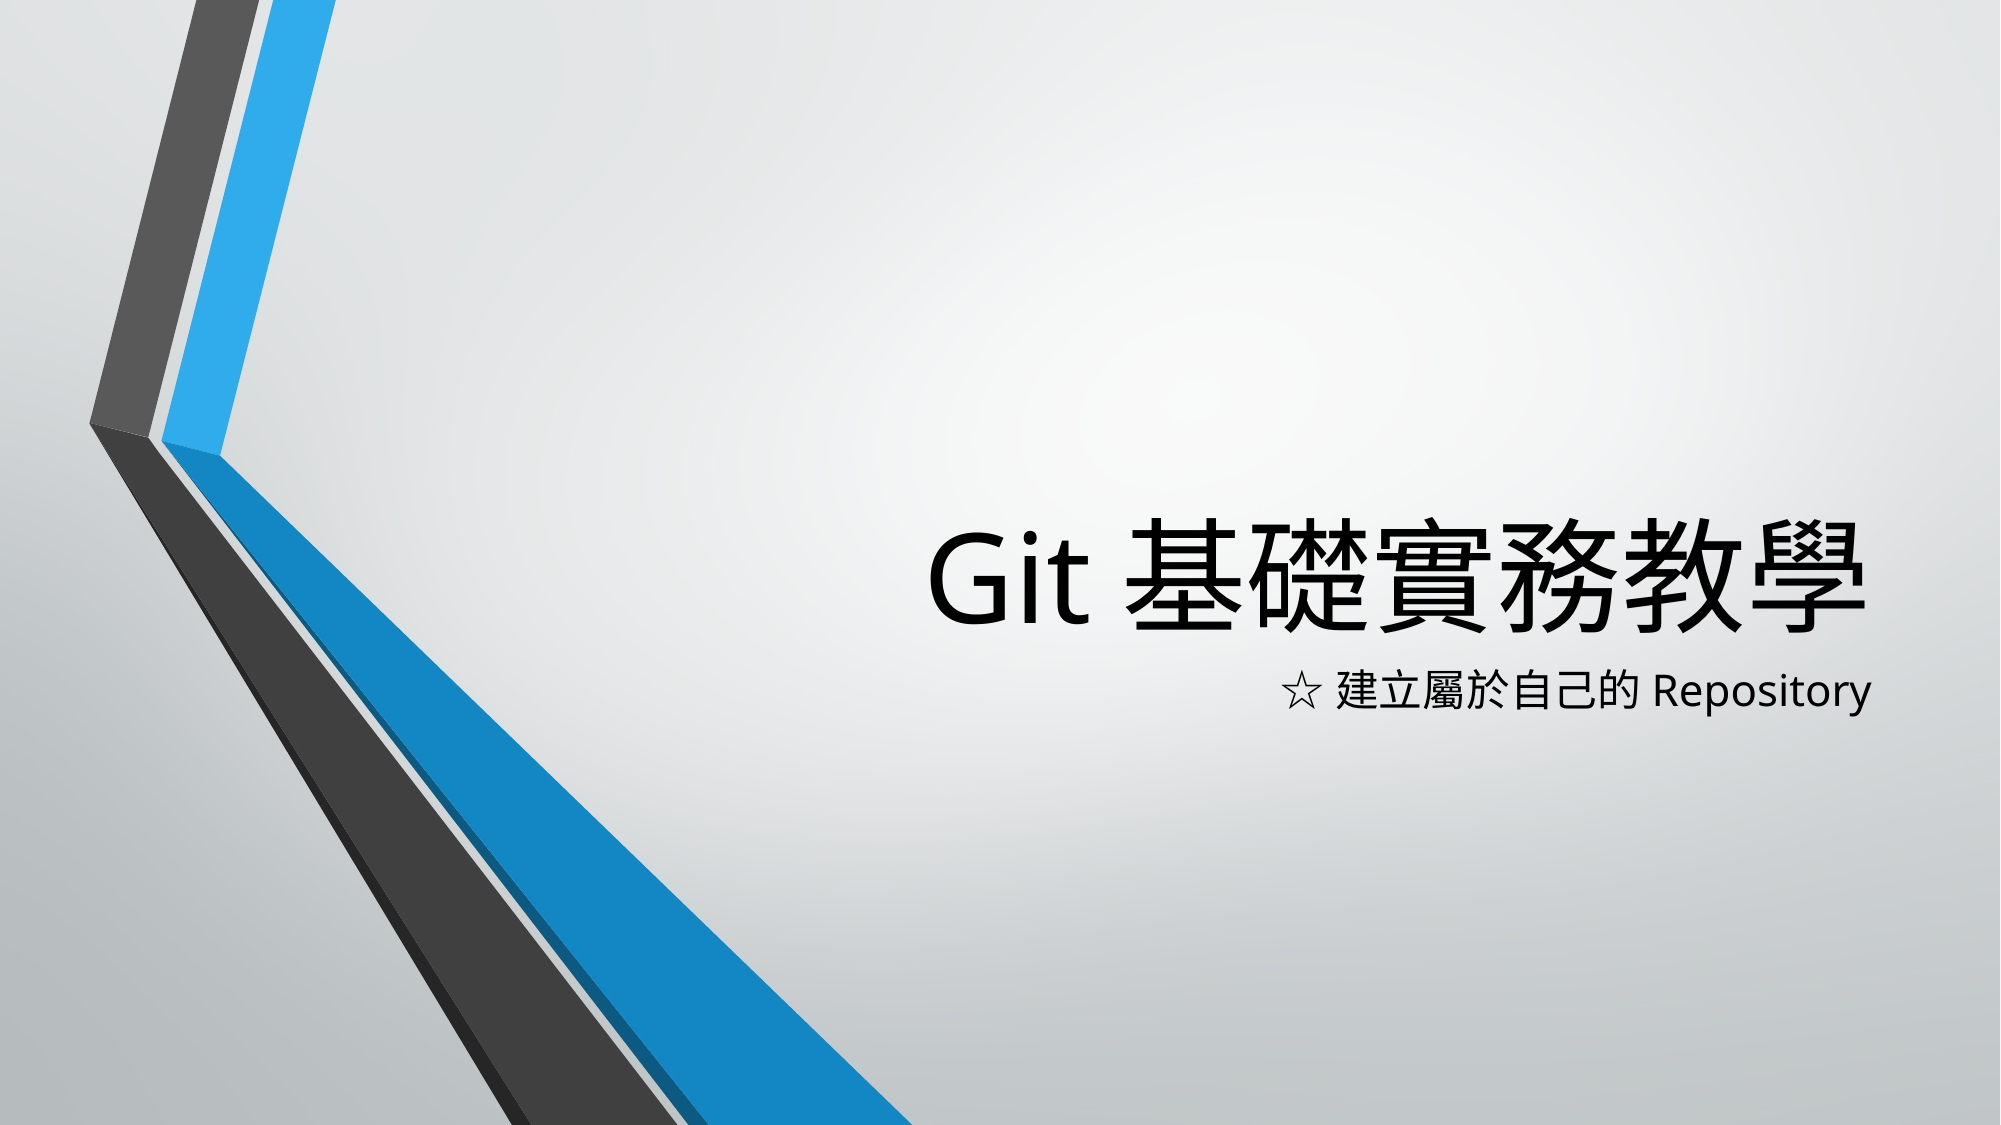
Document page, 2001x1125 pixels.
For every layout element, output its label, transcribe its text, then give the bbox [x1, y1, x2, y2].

title Git基礎實務教學 [480, 226, 1887, 656]
subtitle ☆建立屬於自己的Repository [740, 655, 1887, 884]
